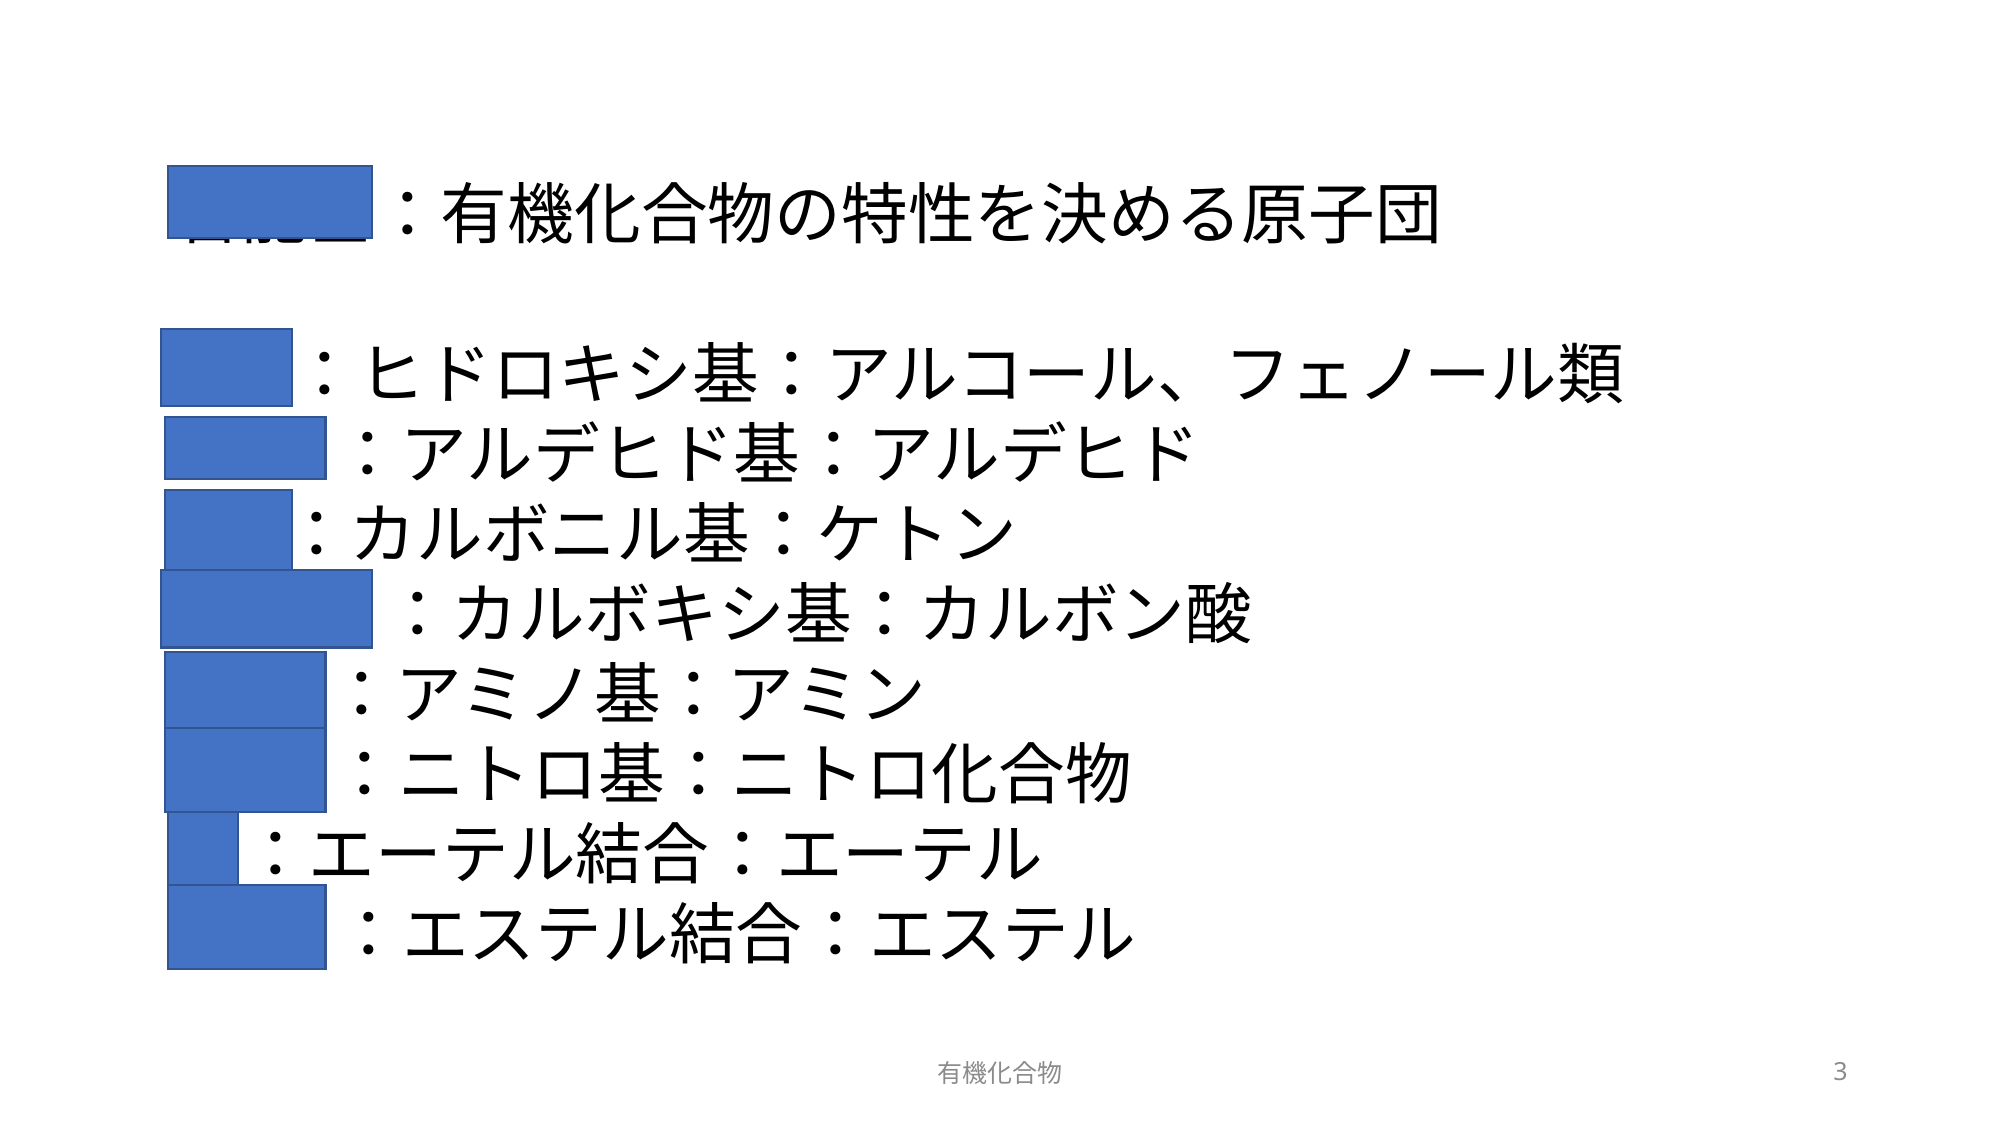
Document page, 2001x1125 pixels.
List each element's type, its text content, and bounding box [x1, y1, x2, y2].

text_box [160, 569, 373, 649]
text_box [164, 416, 327, 480]
text_box 官能基：有機化合物の特性を決める原子団 OH：ヒドロキシ基：アルコール、フェノール類 CHO：アルデヒド基：アルデヒド CO：カルボニル基：ケトン COOH：カルボキシ基：カルボン酸 NH2：アミノ基：アミン NO2：ニトロ基：ニトロ化合物 O：エーテル結合：エーテル COO：エステル結合：エステル [159, 164, 1640, 979]
text_box [164, 489, 293, 569]
text_box [164, 727, 327, 813]
text_box [160, 328, 293, 407]
text_box [167, 165, 373, 239]
text_box [164, 651, 327, 727]
slide_number 3 [1412, 1042, 1863, 1103]
text_box [167, 811, 239, 884]
text_box [167, 884, 327, 970]
footer 有機化合物 [662, 1042, 1338, 1103]
